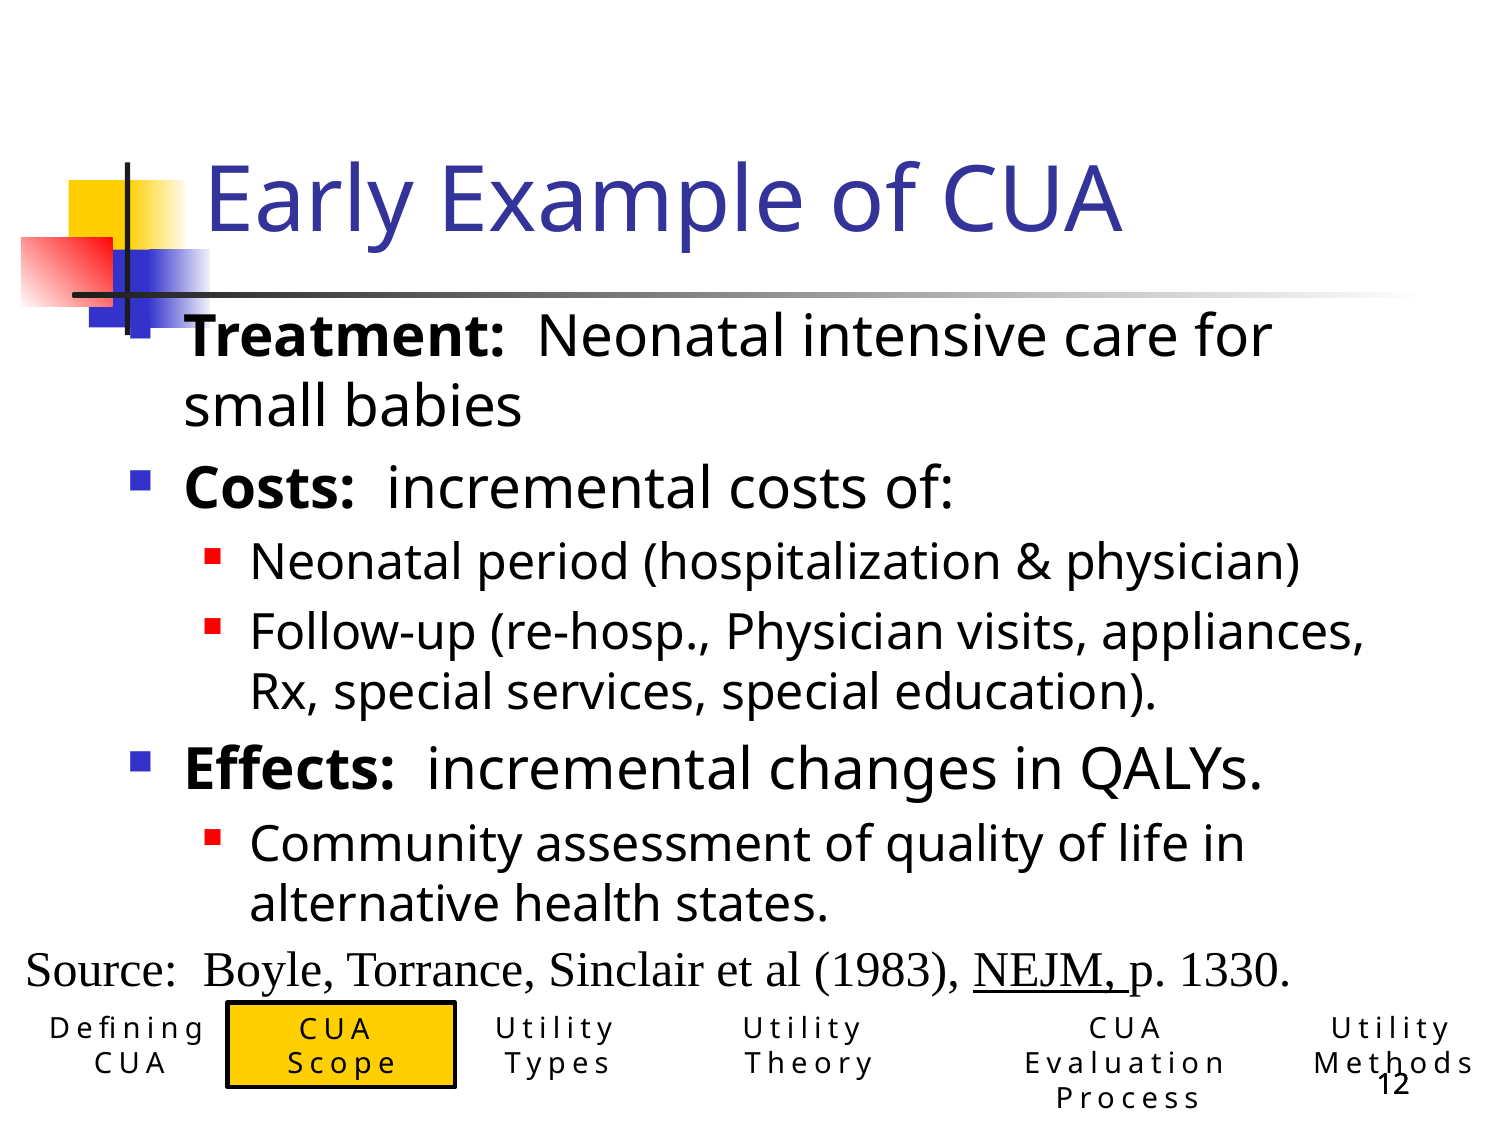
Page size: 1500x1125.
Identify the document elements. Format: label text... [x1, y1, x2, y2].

title Early Example of CUA [188, 101, 1468, 289]
text_box Utility Methods [1284, 1001, 1500, 1087]
text_box CUA Scope [225, 1000, 457, 1089]
text_box Defining CUA [7, 1001, 225, 1087]
text_box Source: Boyle, Torrance, Sinclair et al (1983), NEJM, p. 1330. [10, 929, 1307, 1001]
text_box Utility Types [449, 1001, 651, 1087]
list Treatment: Neonatal intensive care for small babies Costs: incremental costs of: Neonatal period (hospitalization & physician) Follow-up (re-hosp., Physician visits, appliances, Rx, special services, special education). Effects: incremental changes in QALYs. Community assessment of quality of life in alternative health states. [112, 290, 1388, 967]
text_box 12 [1291, 1087, 1425, 1113]
text_box Utility Theory [651, 1001, 964, 1087]
text_box CUA Evaluation Process [964, 1001, 1291, 1122]
